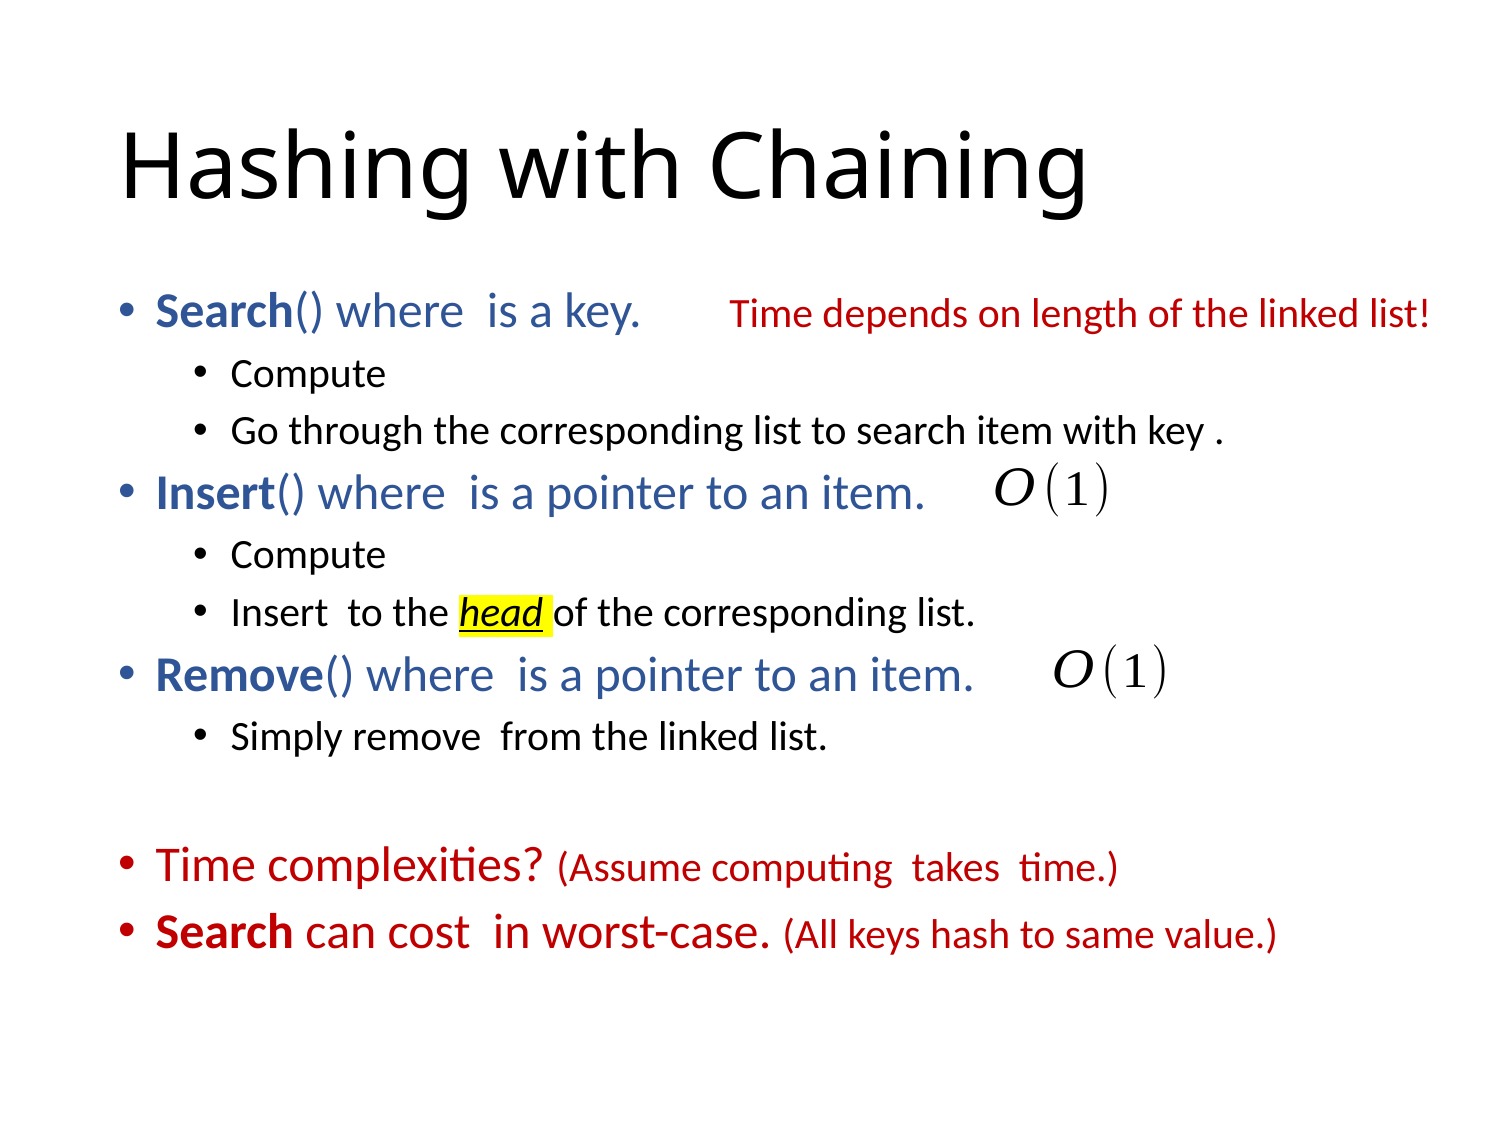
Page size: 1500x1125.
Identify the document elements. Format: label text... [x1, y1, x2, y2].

title Hashing with Chaining [103, 59, 1397, 278]
text_box Time depends on length of the linked list! [714, 278, 1447, 344]
